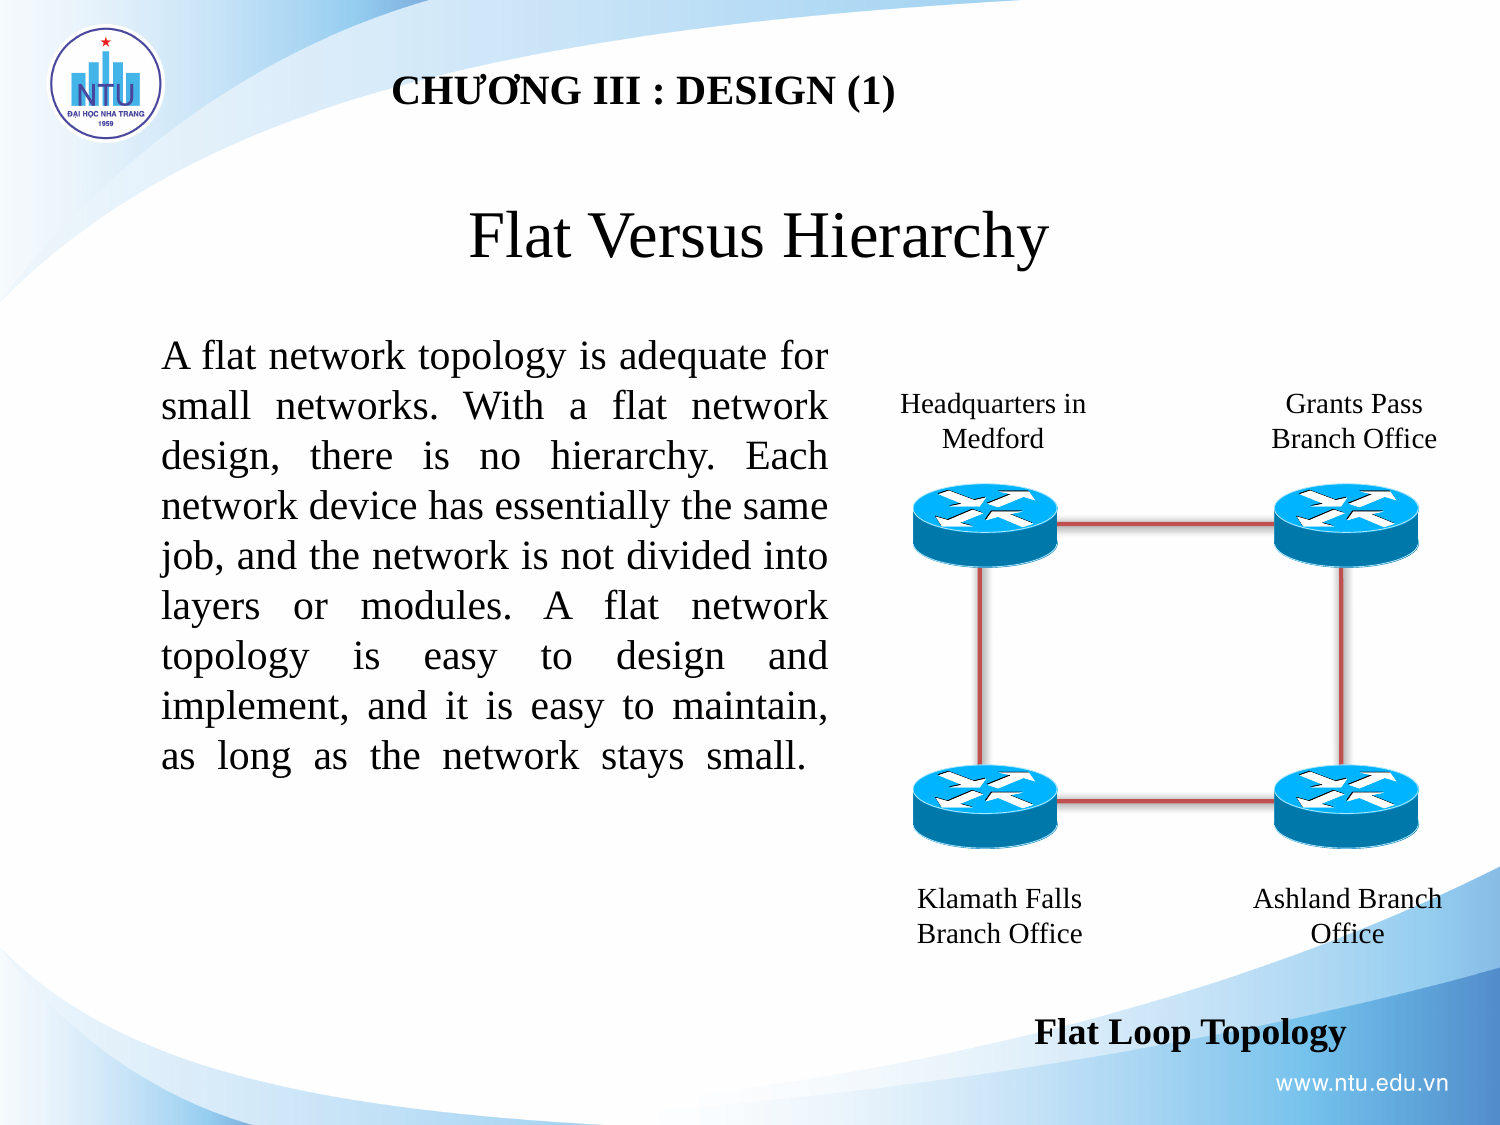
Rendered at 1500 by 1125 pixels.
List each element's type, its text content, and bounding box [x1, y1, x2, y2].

text_box Flat Loop Topology [1019, 999, 1500, 1060]
picture [0, 0, 1500, 1125]
text_box Flat Versus Hierarchy [153, 147, 1366, 316]
text_box CHƯƠNG III : DESIGN (1) [187, 37, 1100, 138]
text_box A flat network topology is adequate for small networks. With a flat network design, there is no hierarchy. Each network device has essentially the same job, and the network is not divided into layers or modules. A flat network topology is easy to design and implement, and it is easy to maintain, as long as the network stays small. [146, 320, 845, 886]
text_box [859, 376, 1476, 1013]
